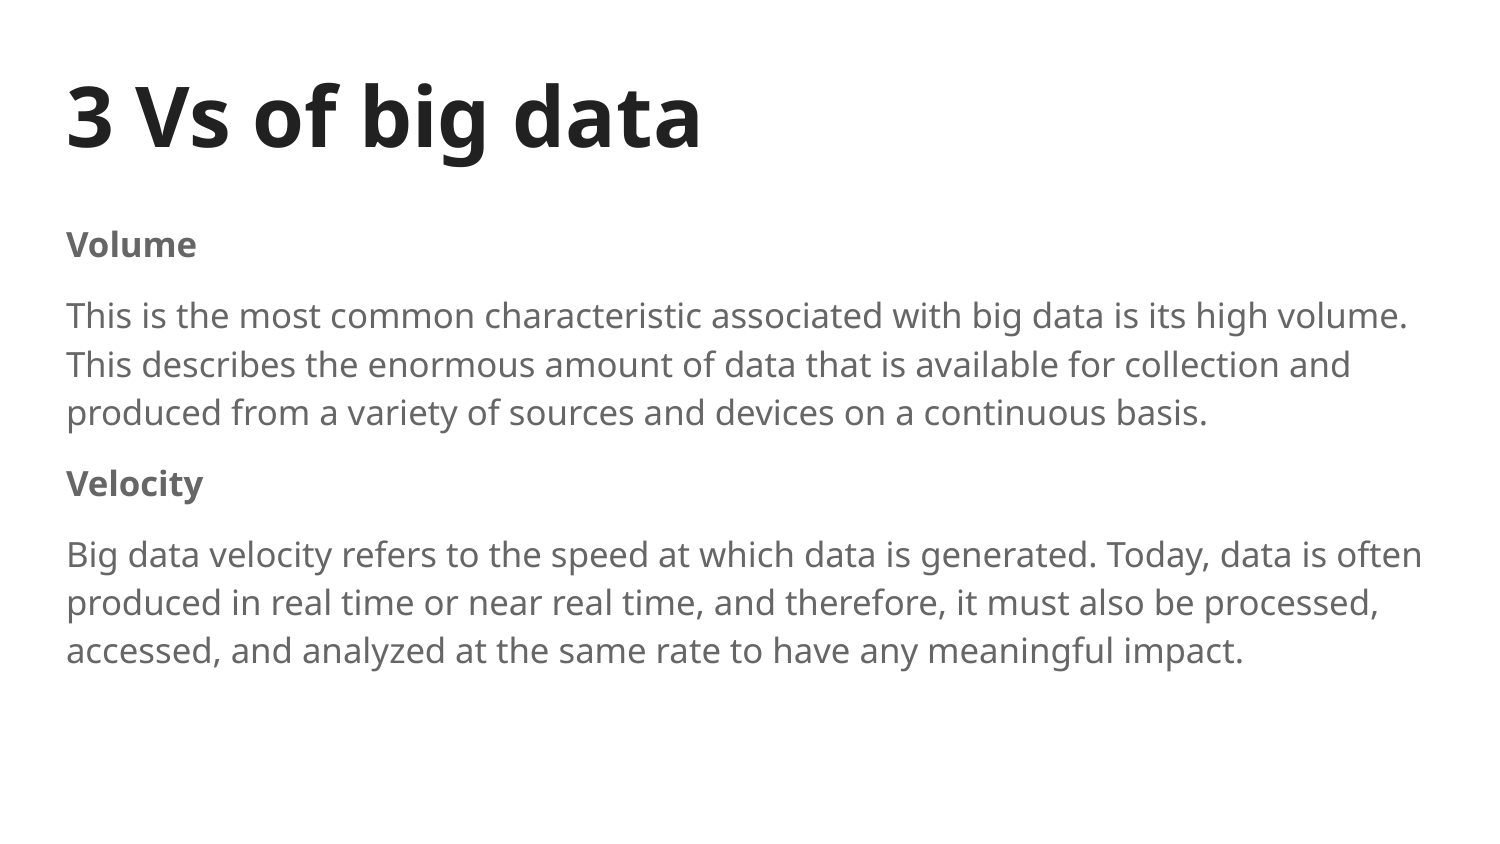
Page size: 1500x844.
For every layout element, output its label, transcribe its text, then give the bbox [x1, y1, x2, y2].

list Volume This is the most common characteristic associated with big data is its high volume. This describes the enormous amount of data that is available for collection and produced from a variety of sources and devices on a continuous basis. Velocity Big data velocity refers to the speed at which data is generated. Today, data is often produced in real time or near real time, and therefore, it must also be processed, accessed, and analyzed at the same rate to have any meaningful impact. [51, 201, 1449, 750]
title 3 Vs of big data [51, 48, 1449, 180]
